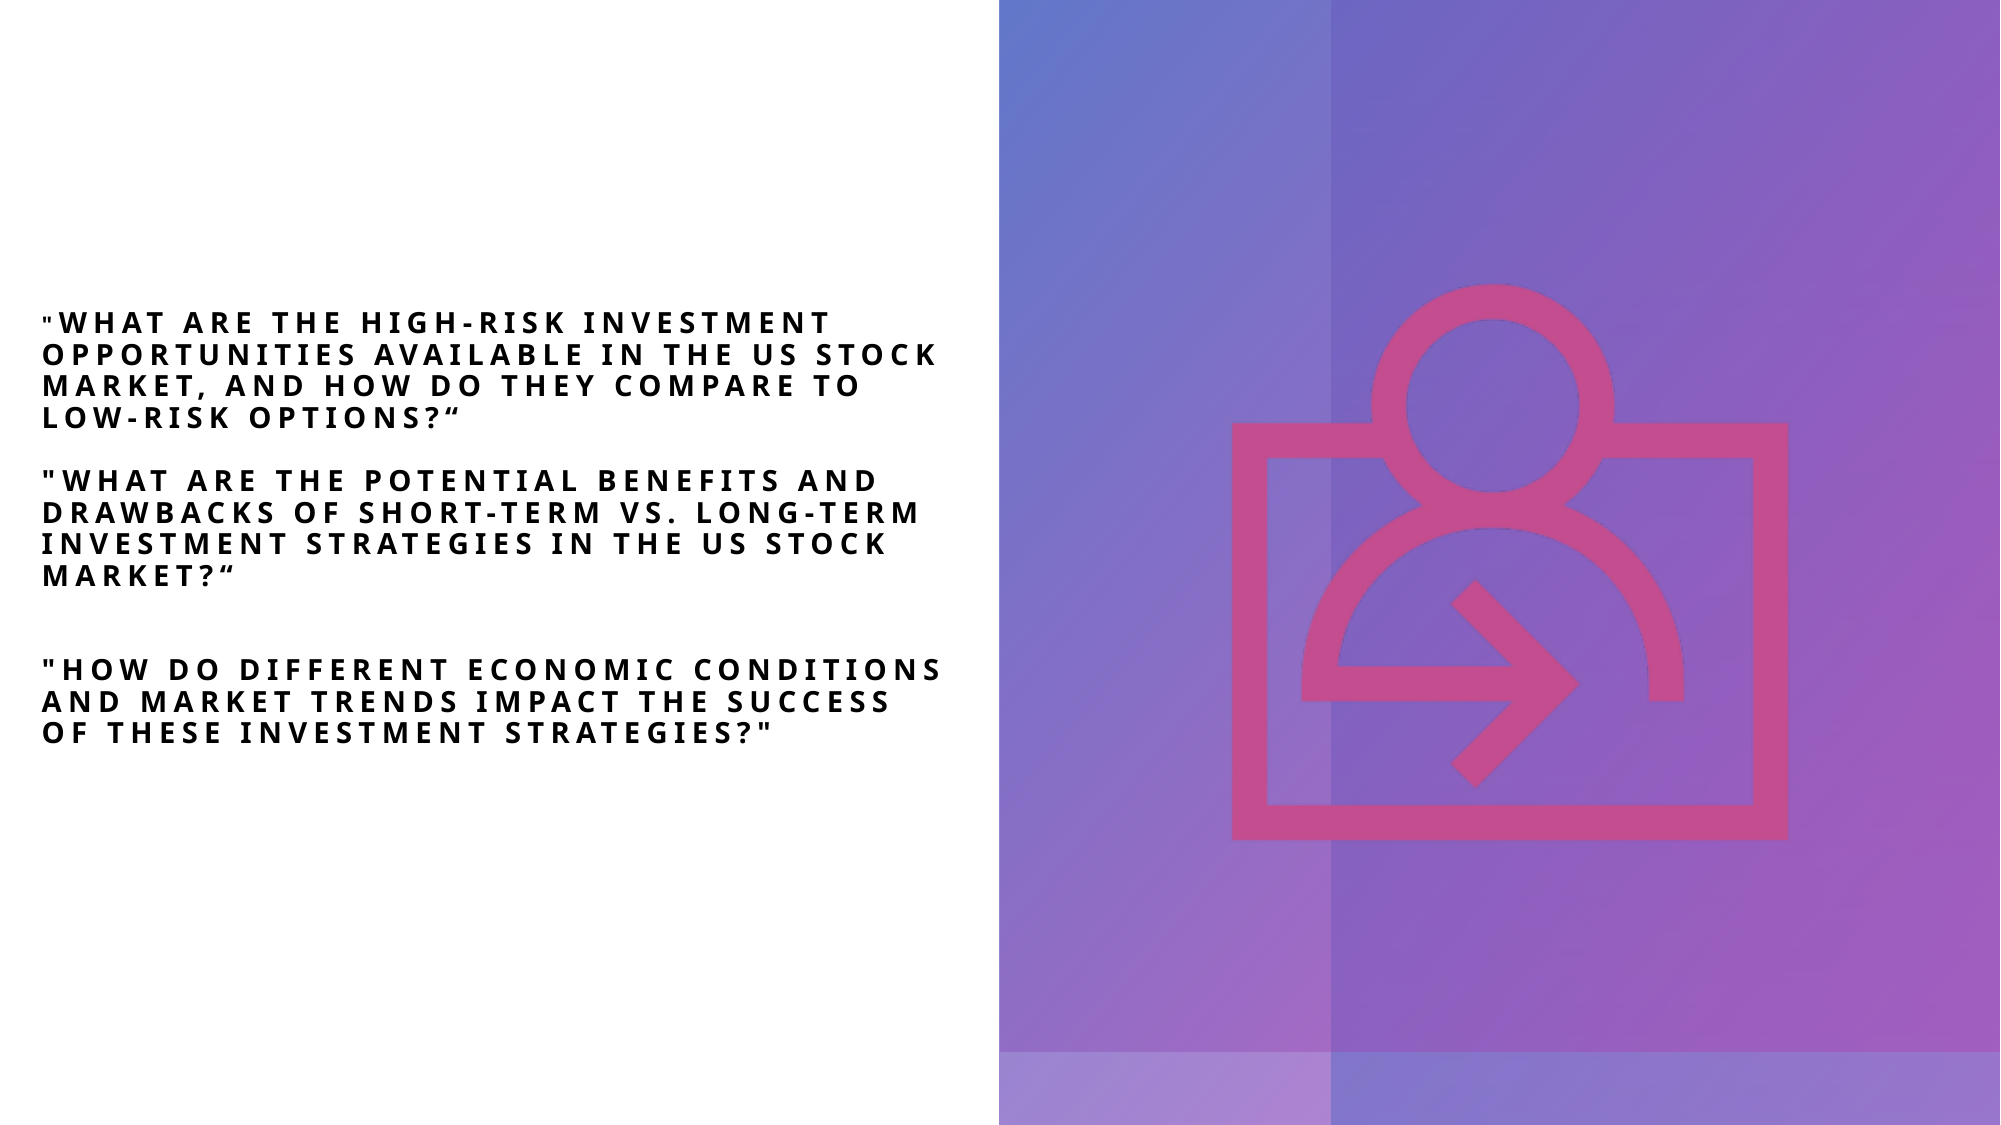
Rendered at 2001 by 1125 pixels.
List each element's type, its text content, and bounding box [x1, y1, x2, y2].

text_box [999, 1052, 1330, 1125]
picture [1177, 229, 1844, 896]
text_box [999, 0, 2000, 1052]
text_box [1330, 1052, 2000, 1125]
title "What are the high-risk investment opportunities available in the US stock market, and how do they compare to low-risk options?“ "What are the potential benefits and drawbacks of short-term vs. long-term investment strategies in the US stock market?“ "How do different economic conditions and market trends impact the success of these investment strategies?" [41, 216, 956, 870]
text_box [0, 0, 999, 1125]
